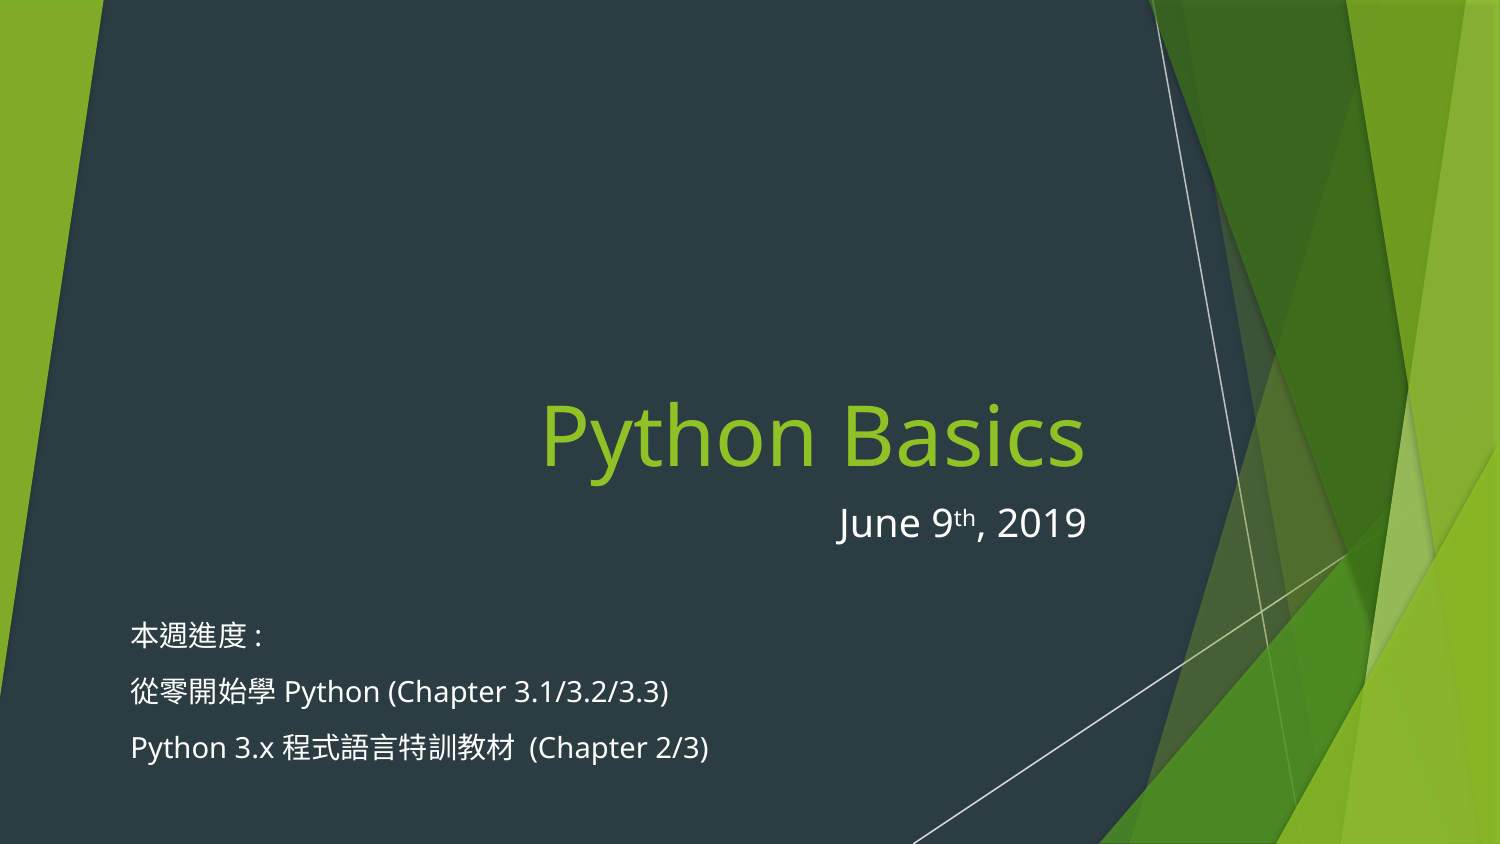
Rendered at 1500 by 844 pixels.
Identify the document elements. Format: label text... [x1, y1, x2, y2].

text_box 本週進度: 從零開始學Python (Chapter 3.1/3.2/3.3) Python 3.x程式語言特訓教材 (Chapter 2/3) [120, 612, 1073, 795]
title Python Basics [241, 308, 1102, 490]
subtitle June 9th, 2019 [241, 490, 1102, 613]
